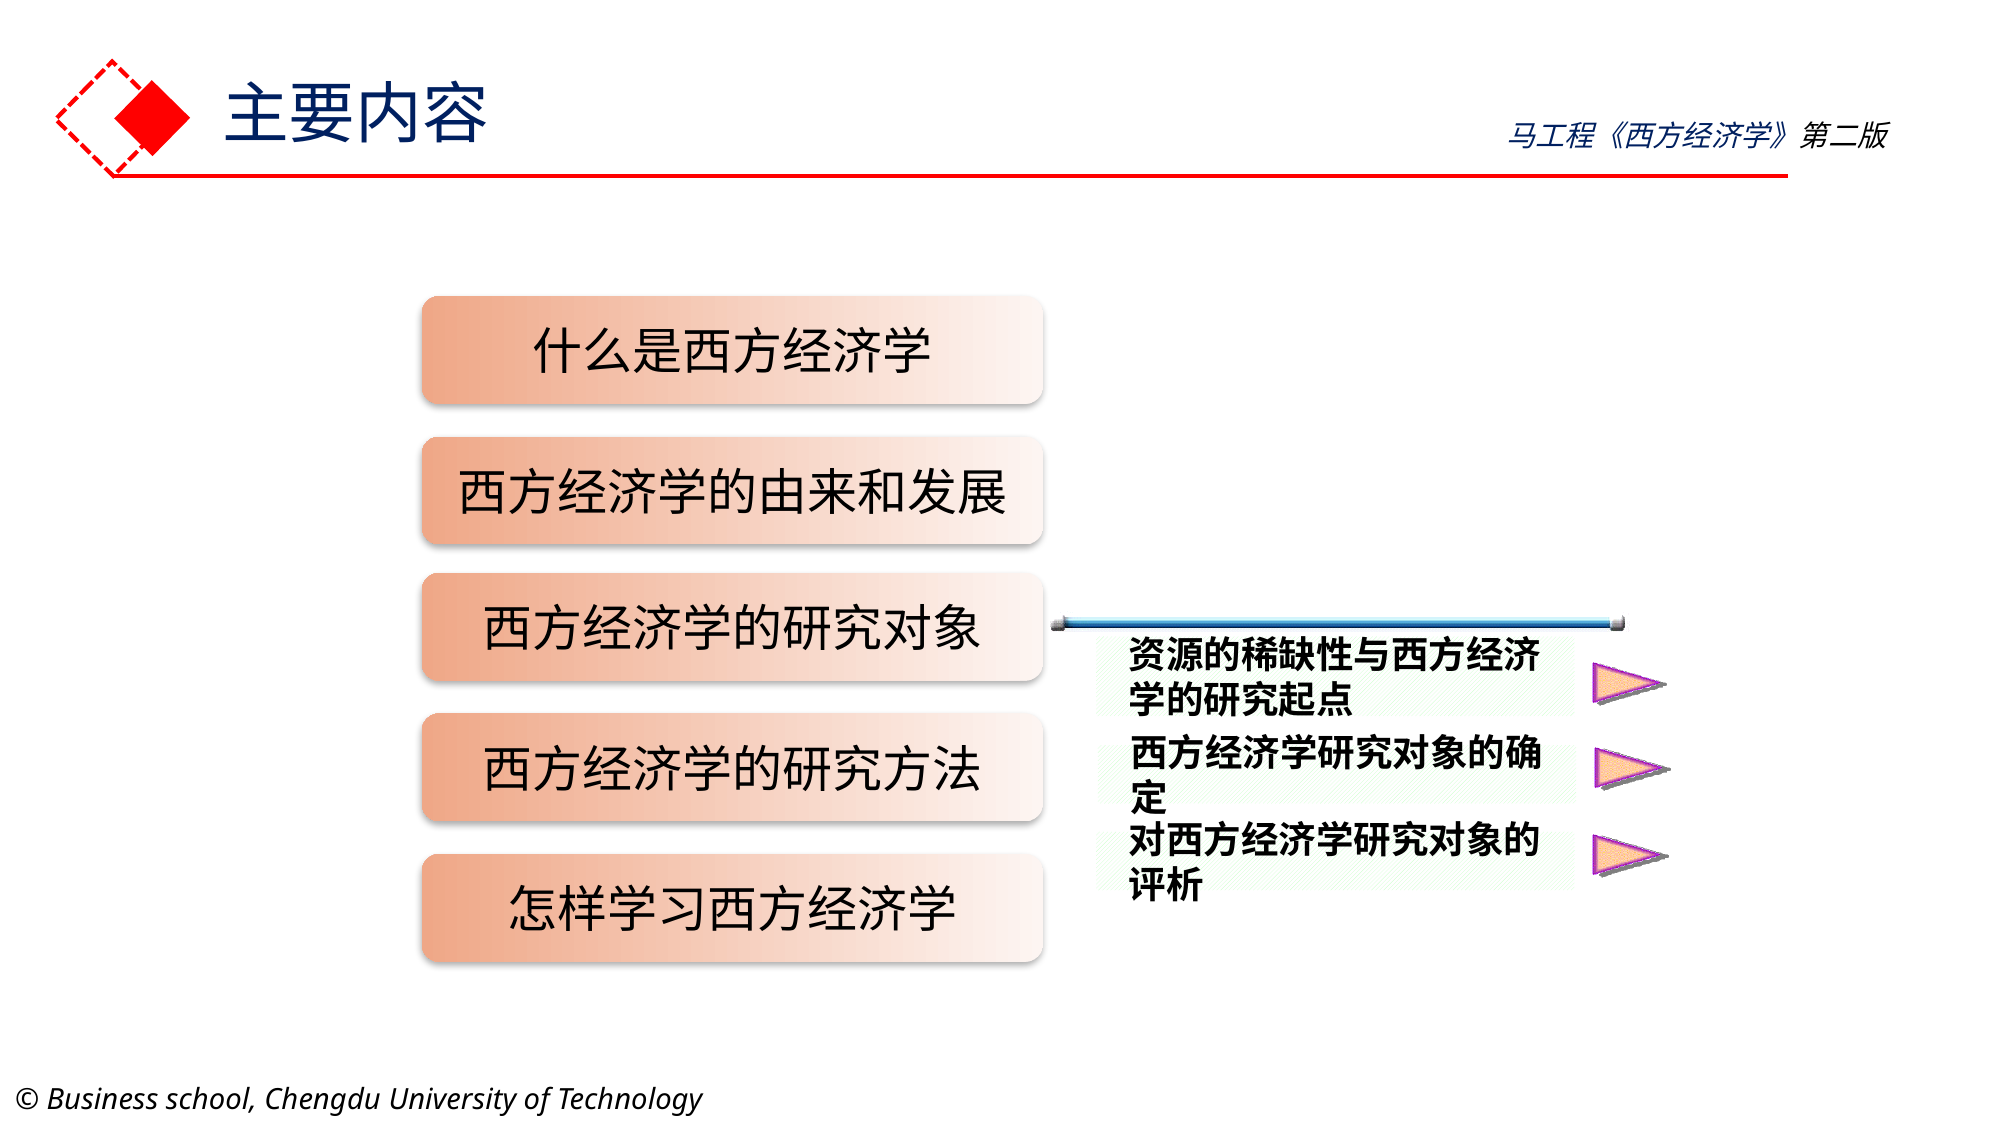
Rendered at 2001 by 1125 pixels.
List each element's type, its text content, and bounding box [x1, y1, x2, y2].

text_box 什么是西方经济学 [420, 295, 1045, 405]
picture [1574, 829, 1675, 880]
picture [1574, 657, 1675, 708]
text_box 西方经济学的由来和发展 [420, 435, 1045, 546]
picture [1043, 611, 1631, 637]
text_box [54, 61, 143, 178]
picture [1576, 742, 1677, 793]
text_box 西方经济学研究对象的确定 [1097, 745, 1577, 804]
text_box 怎样学习西方经济学 [420, 852, 1045, 963]
text_box 对西方经济学研究对象的评析 [1096, 831, 1575, 891]
text_box 资源的稀缺性与西方经济学的研究起点 [1096, 637, 1575, 717]
text_box 马工程《西方经济学》第二版 [1491, 109, 1979, 160]
text_box 西方经济学的研究方法 [420, 712, 1045, 823]
text_box 西方经济学的研究对象 [420, 571, 1045, 682]
text_box [114, 80, 191, 157]
text_box 主要内容 [207, 63, 951, 159]
